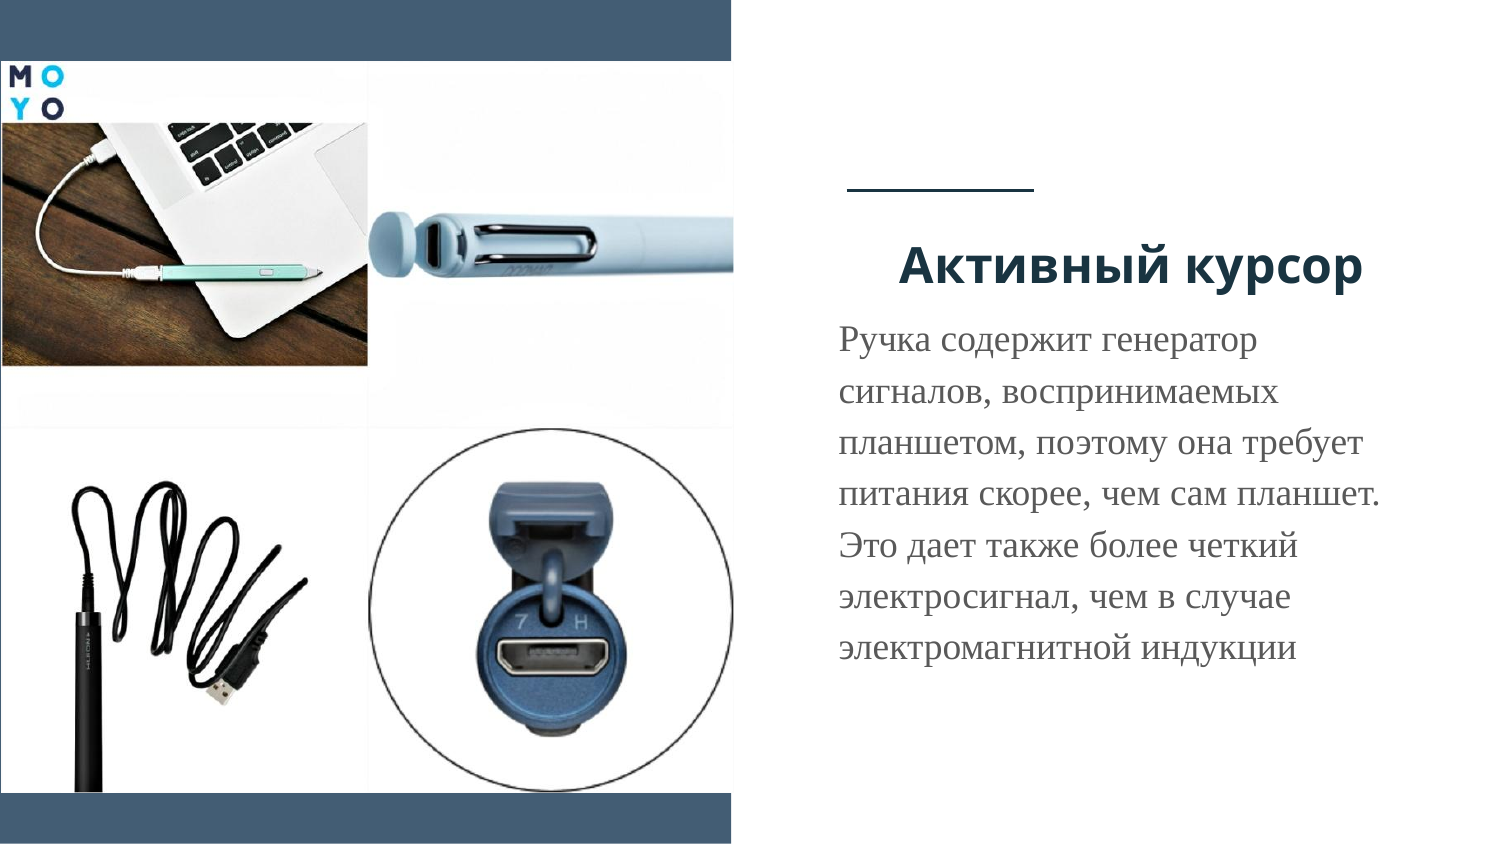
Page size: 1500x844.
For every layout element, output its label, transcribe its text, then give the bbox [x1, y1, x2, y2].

title Активный курсор [833, 218, 1431, 313]
picture [1, 61, 734, 794]
list Ручка содержит генератор сигналов, воспринимаемых планшетом, поэтому она требует питания скорее, чем сам планшет. Это дает также более четкий электросигнал, чем в случае электромагнитной индукции [823, 293, 1421, 442]
